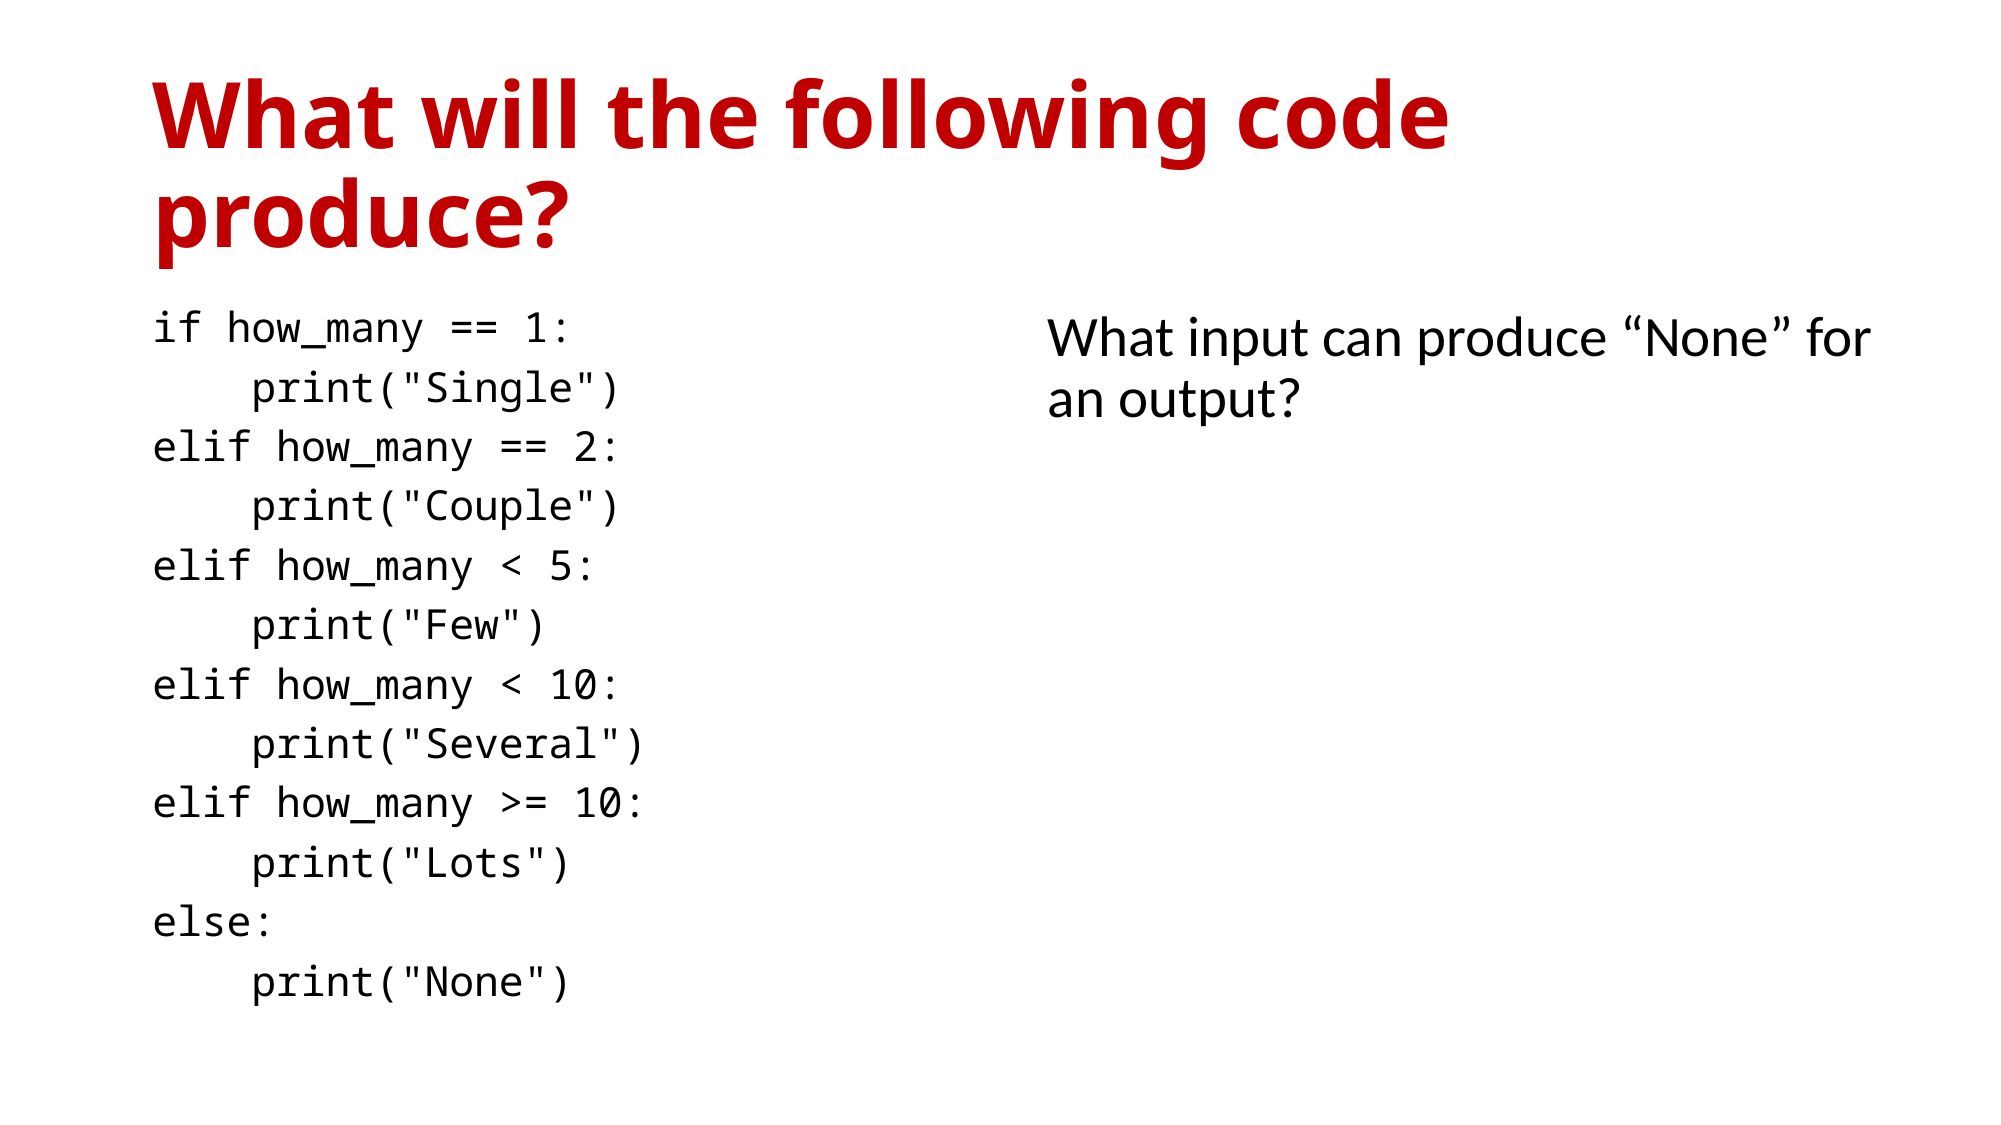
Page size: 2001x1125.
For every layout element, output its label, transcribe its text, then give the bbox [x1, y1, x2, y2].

list if how_many == 1: print("Single") elif how_many == 2: print("Couple") elif how_many < 5: print("Few") elif how_many < 10: print("Several") elif how_many >= 10: print("Lots") else: print("None") [137, 299, 858, 1014]
text_box What input can produce “None” for an output? [1032, 299, 1955, 1014]
title What will the following code produce? [137, 59, 1863, 278]
